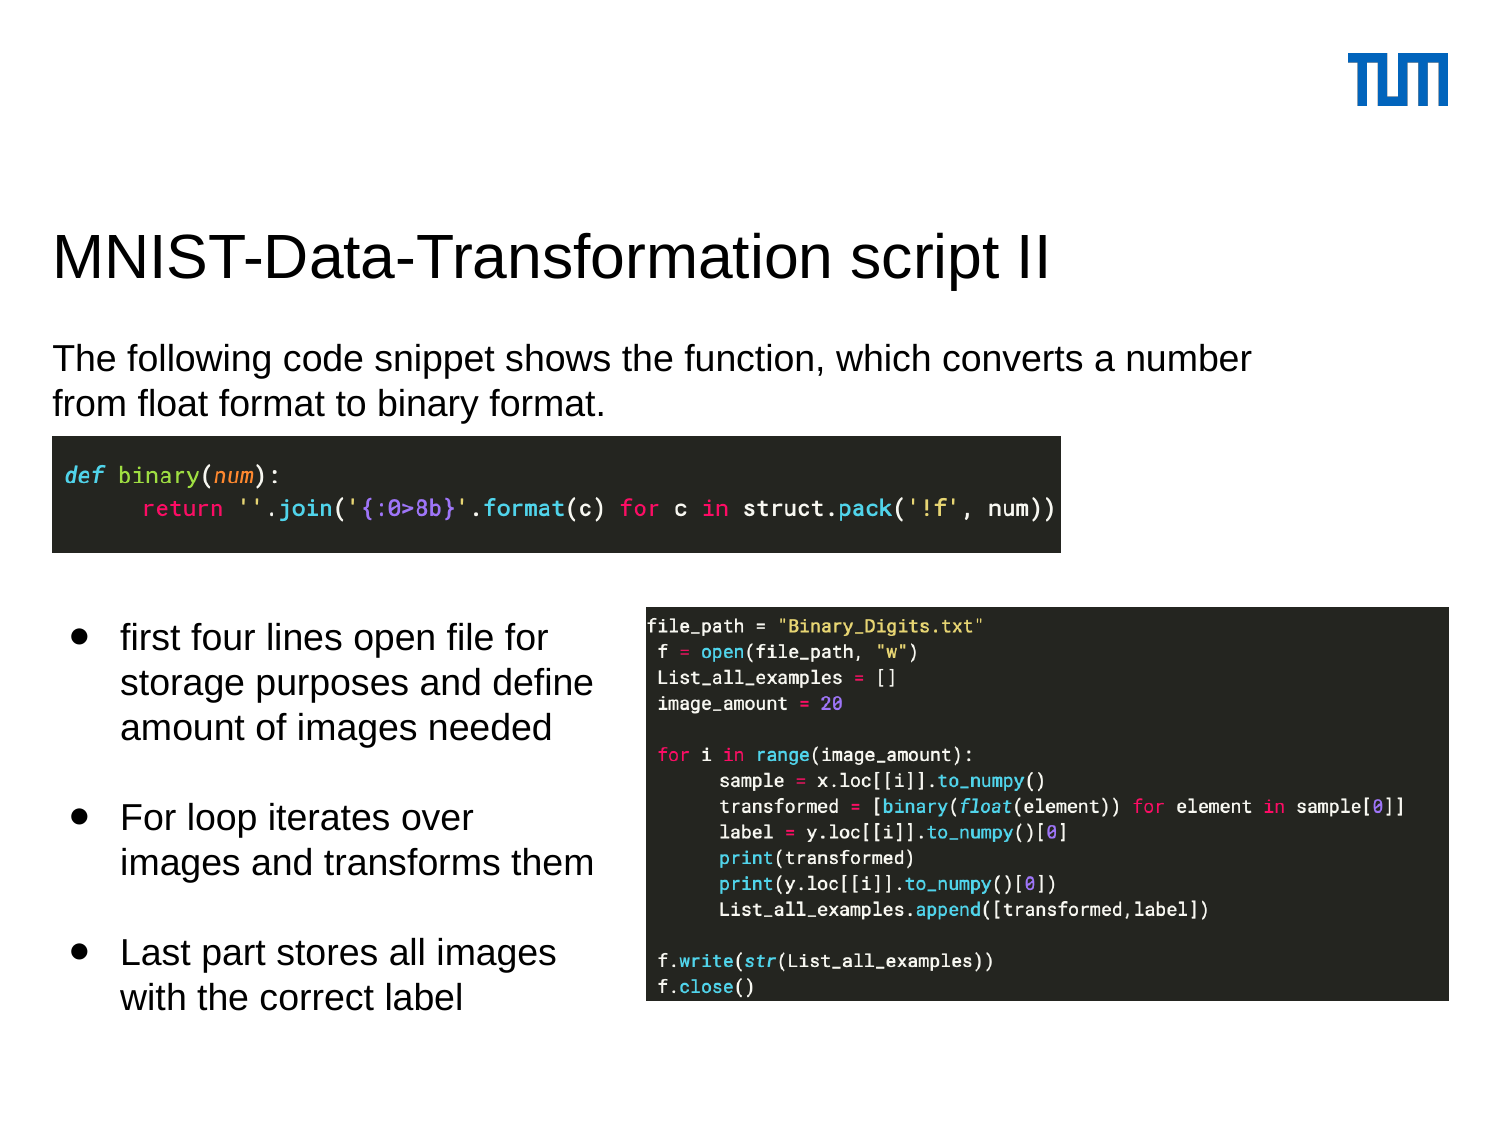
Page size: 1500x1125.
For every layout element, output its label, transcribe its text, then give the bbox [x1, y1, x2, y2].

title MNIST-Data-Transformation script II [52, 217, 1449, 289]
picture [51, 436, 1061, 553]
picture [1348, 53, 1448, 106]
subtitle The following code snippet shows the function, which converts a number from float format to binary format. [52, 289, 1449, 573]
text_box first four lines open file for storage purposes and define amount of images needed For loop iterates over images and transforms them Last part stores all images with the correct label [30, 552, 619, 1059]
picture [646, 607, 1449, 1001]
